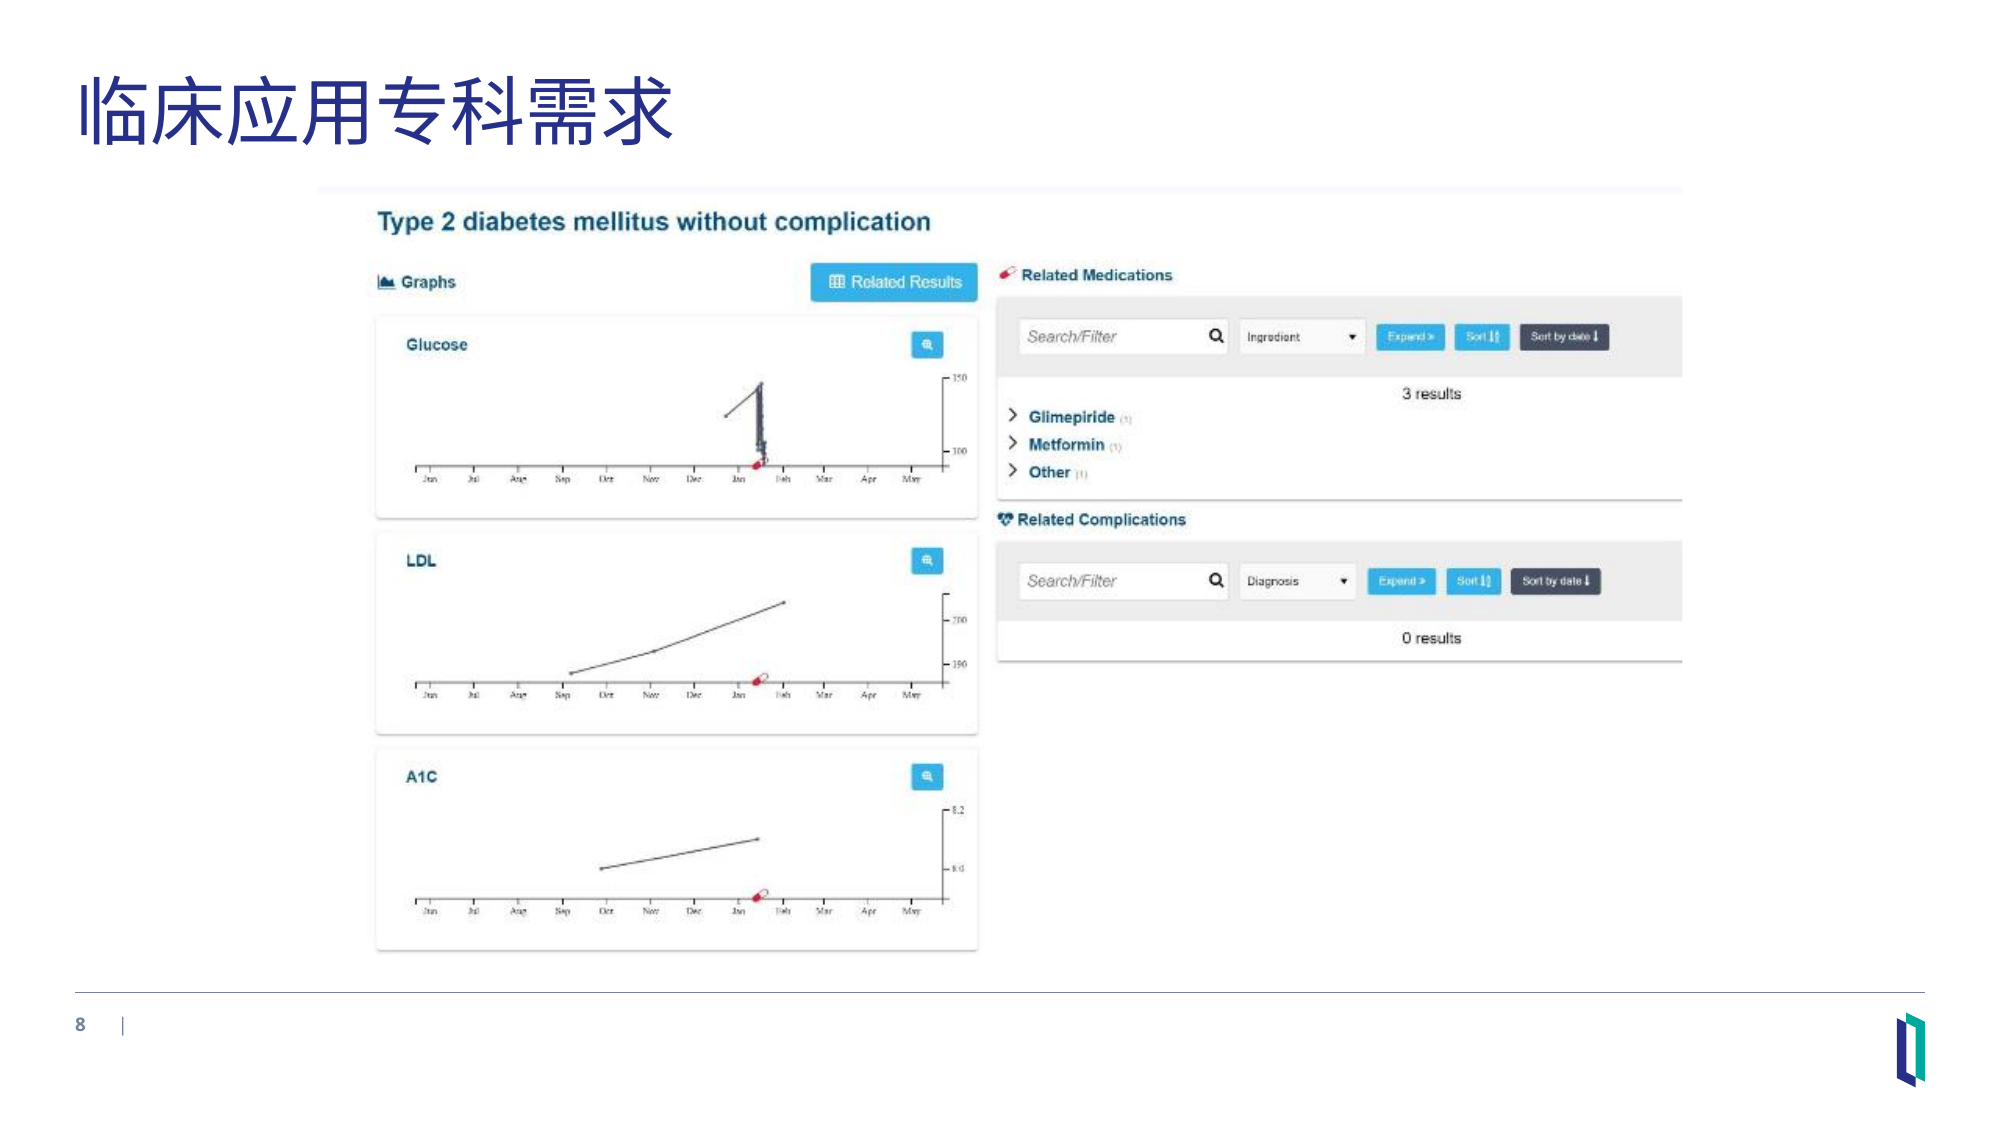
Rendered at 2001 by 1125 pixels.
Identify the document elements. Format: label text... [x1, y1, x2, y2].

text_box [317, 186, 1683, 955]
text_box | [115, 1011, 567, 1036]
text_box 8 [70, 1011, 91, 1039]
title 临床应用专科需求 [72, 62, 678, 253]
